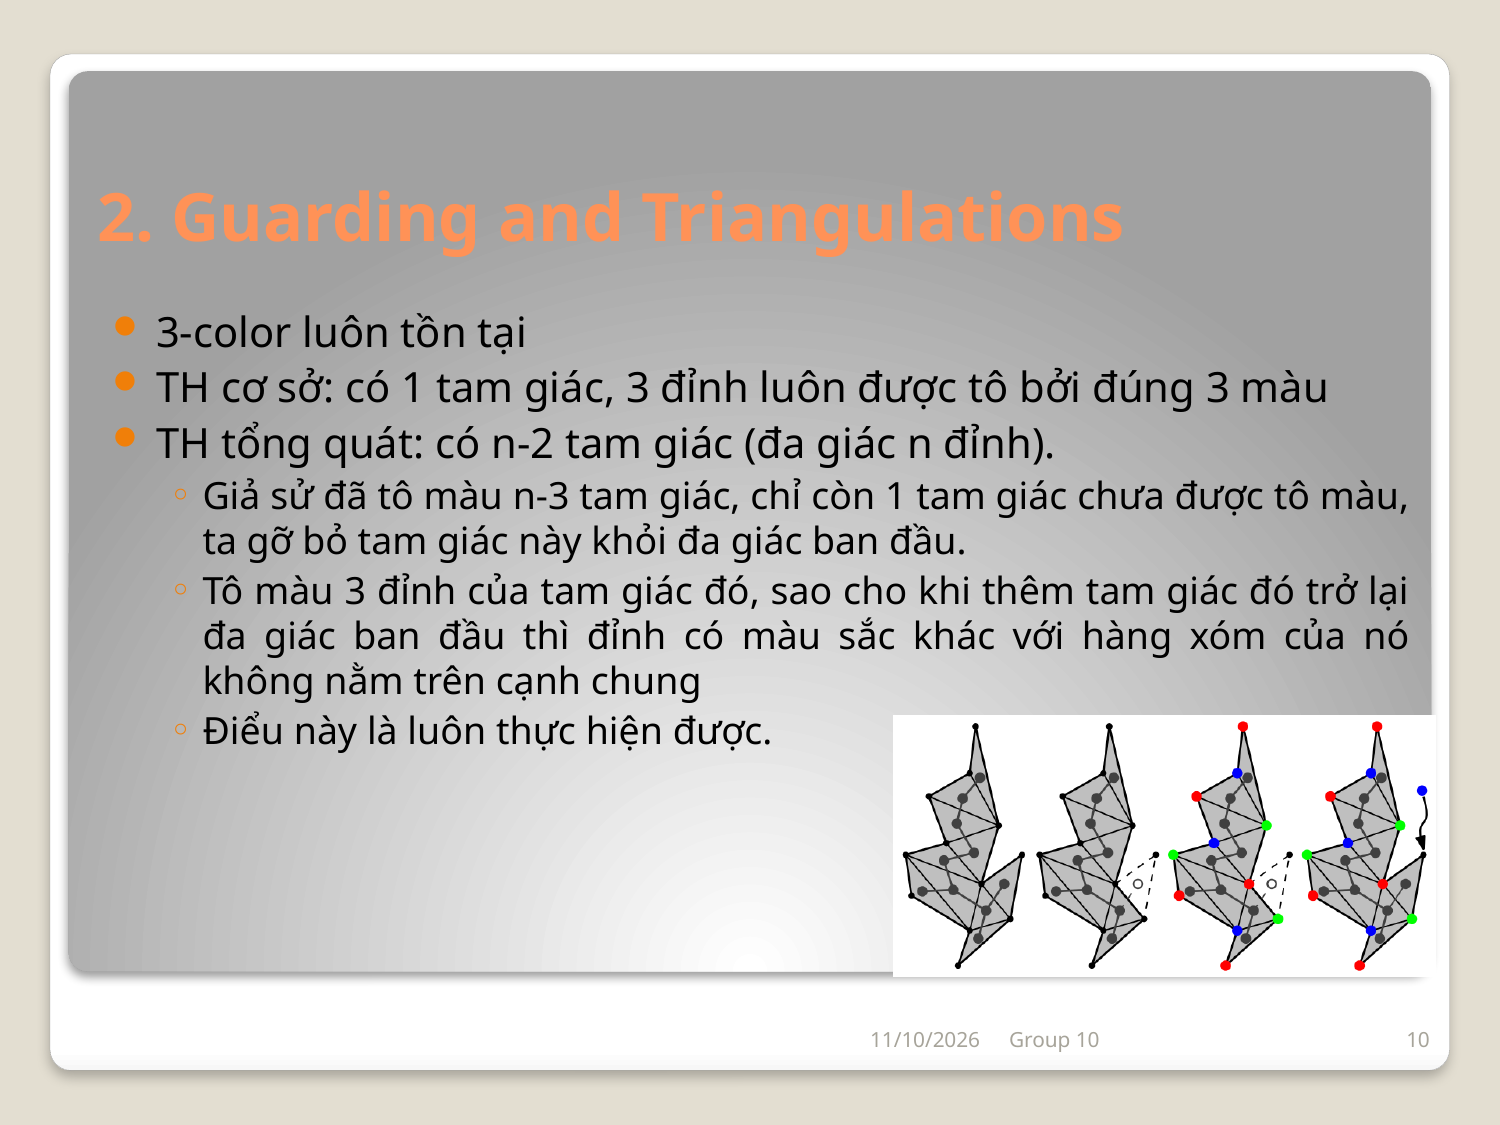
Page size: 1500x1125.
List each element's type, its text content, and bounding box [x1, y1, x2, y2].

footer Group 10 [994, 1002, 1369, 1063]
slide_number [619, 1002, 994, 1063]
title 2. Guarding and Triangulations [82, 90, 1425, 263]
slide_number 10 [1369, 1002, 1445, 1063]
list 3-color luôn tồn tại TH cơ sở: có 1 tam giác, 3 đỉnh luôn được tô bởi đúng 3 màu TH tổng quát: có n-2 tam giác (đa giác n đỉnh). Giả sử đã tô màu n-3 tam giác, chỉ còn 1 tam giác chưa được tô màu, ta gỡ bỏ tam giác này khỏi đa giác ban đầu. Tô màu 3 đỉnh của tam giác đó, sao cho khi thêm tam giác đó trở lại đa giác ban đầu thì đỉnh có màu sắc khác với hàng xóm của nó không nằm trên cạnh chung Điểu này là luôn thực hiện được. [82, 290, 1425, 978]
picture [892, 715, 1436, 978]
